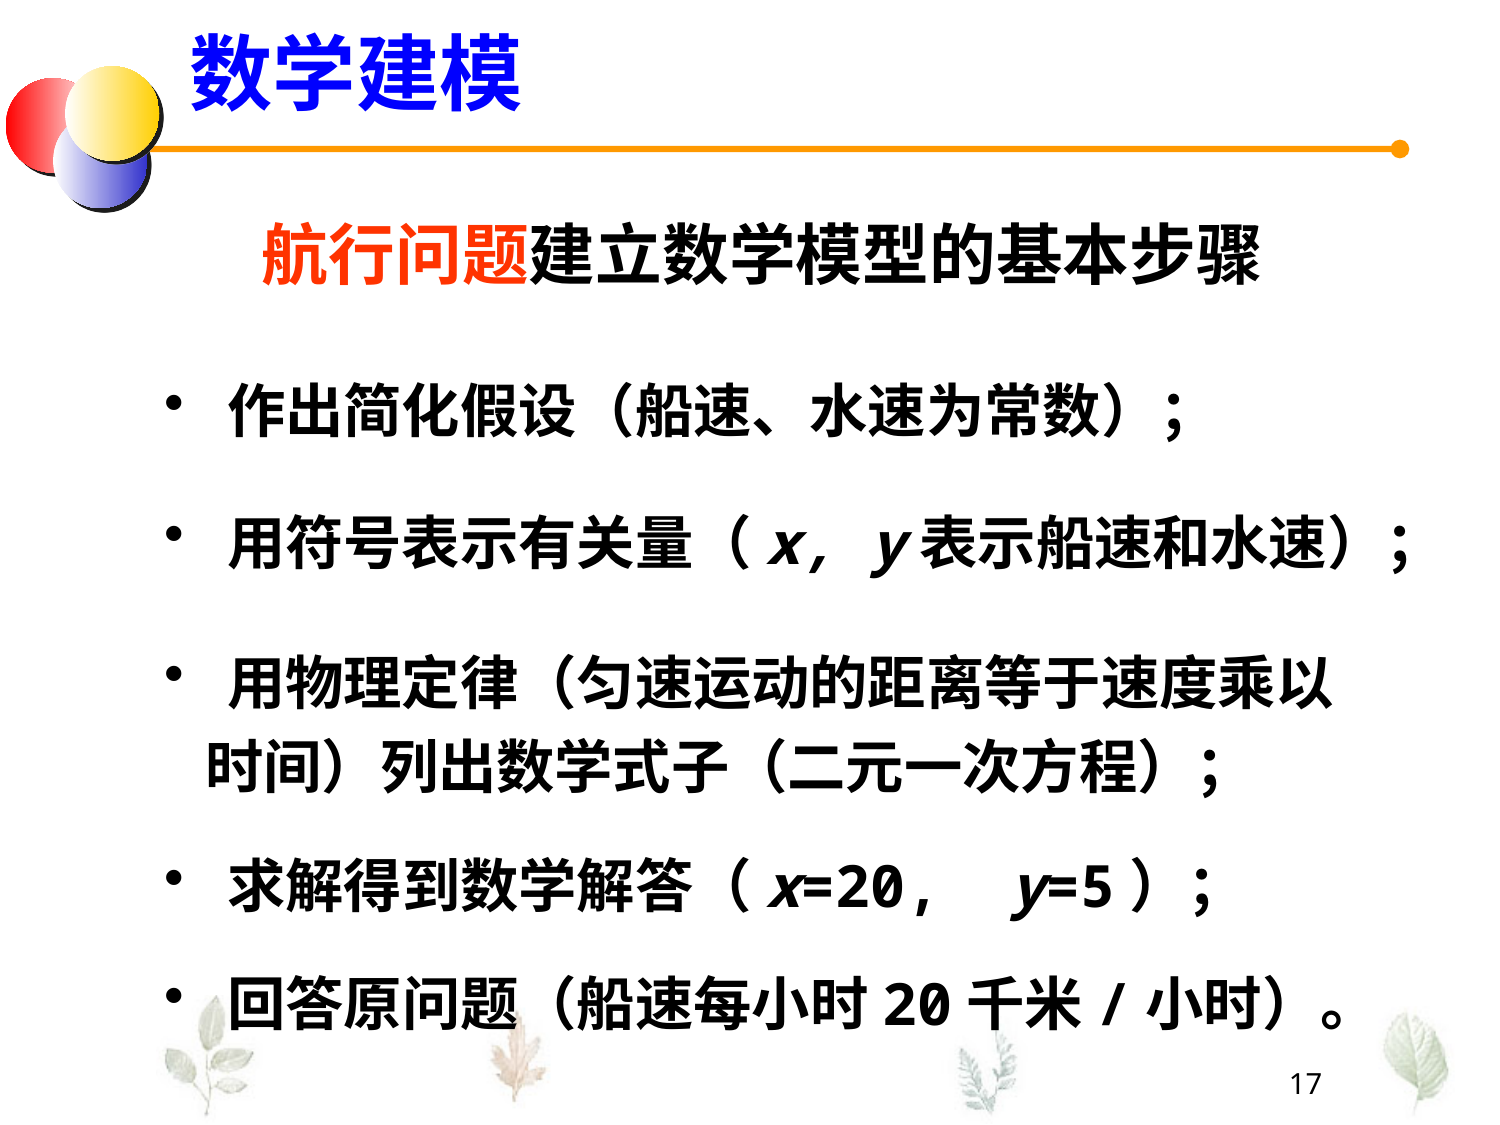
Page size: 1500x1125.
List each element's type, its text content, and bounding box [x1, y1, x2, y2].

picture [1376, 1002, 1458, 1124]
text_box 用物理定律（匀速运动的距离等于速度乘以 时间）列出数学式子（二元一次方程）； [149, 622, 1350, 810]
text_box 数学建模 [174, 14, 1468, 114]
text_box 作出简化假设（船速、水速为常数）； [149, 359, 1363, 460]
picture [478, 1053, 571, 1121]
text_box 求解得到数学解答（x=20, y=5）； [150, 834, 1300, 935]
text_box 航行问题建立数学模型的基本步骤 [174, 184, 1350, 322]
picture [939, 1053, 1038, 1124]
text_box 回答原问题（船速每小时20千米/小时）。 [150, 952, 1300, 1053]
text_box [5, 66, 160, 209]
slide_number 17 [1025, 1037, 1338, 1113]
text_box 用符号表示有关量（x, y表示船速和水速）； [149, 484, 1363, 598]
picture [156, 1053, 263, 1124]
text_box [164, 142, 1407, 156]
